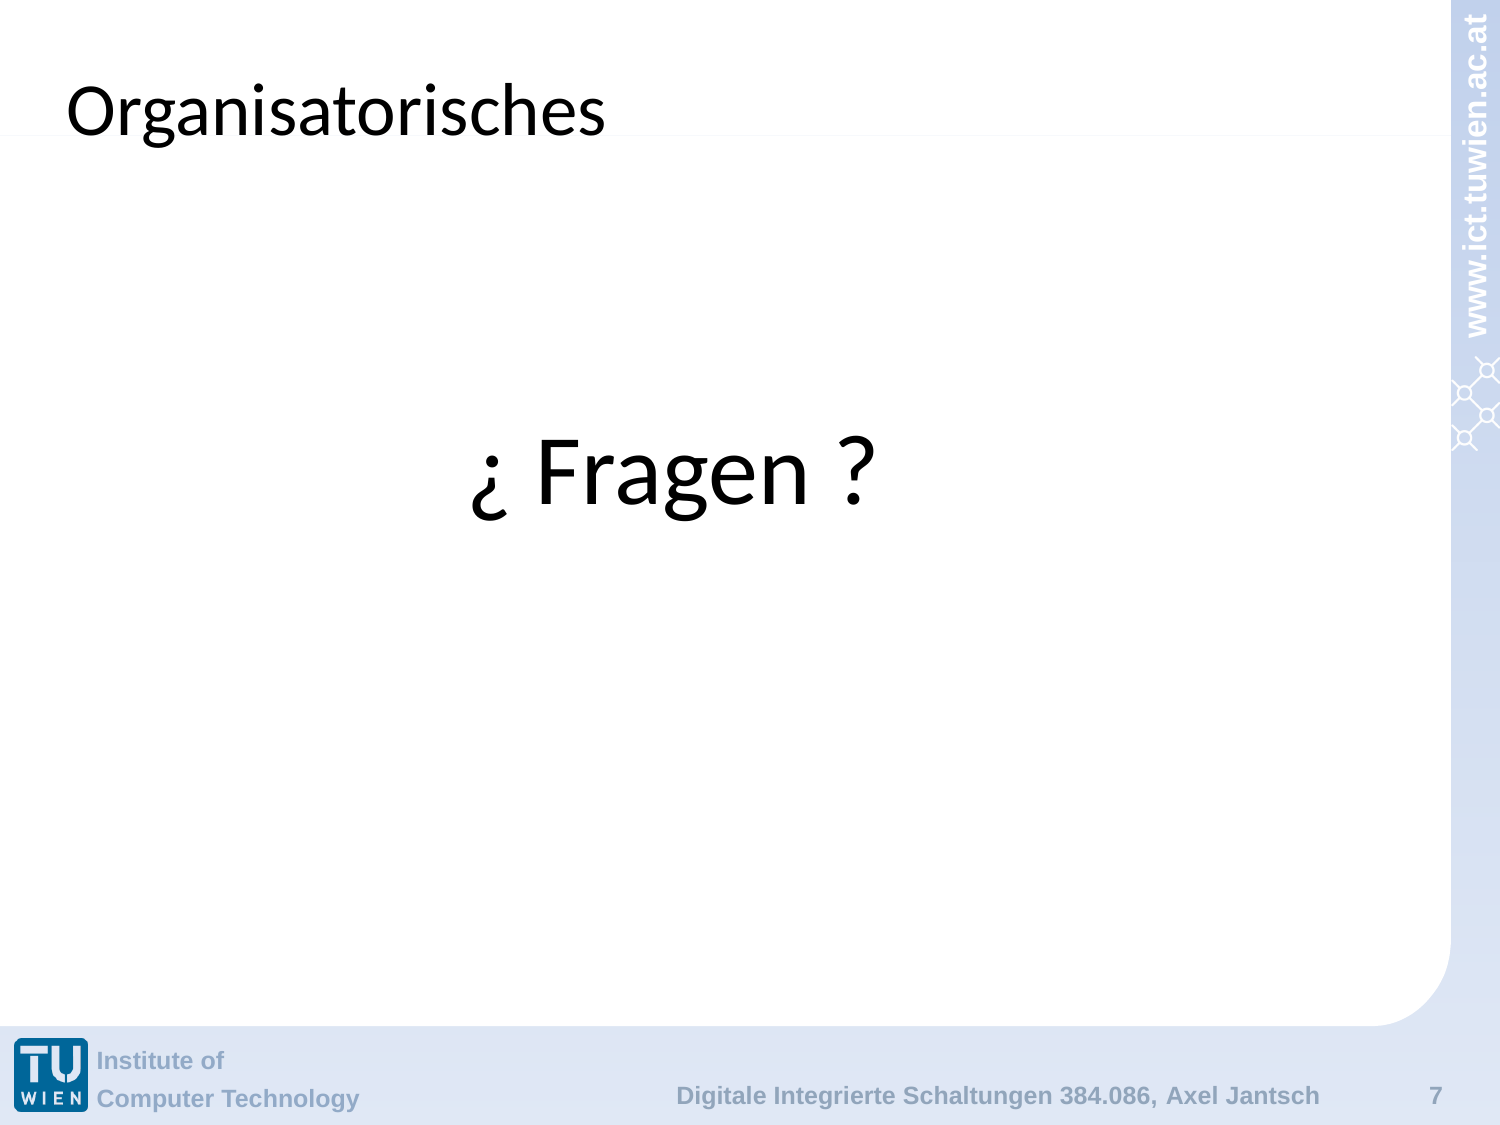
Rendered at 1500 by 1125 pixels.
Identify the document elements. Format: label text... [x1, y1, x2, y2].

picture [52, 1046, 64, 1081]
picture [71, 1092, 80, 1104]
picture [55, 1092, 62, 1104]
picture [22, 1092, 35, 1104]
slide_number 7 [1364, 1029, 1458, 1118]
picture [68, 1046, 80, 1082]
footer Digitale Integrierte Schaltungen 384.086, Axel Jantsch [585, 1029, 1336, 1118]
list ¿ Fragen ? [312, 397, 1034, 551]
picture [31, 1056, 38, 1082]
title Organisatorisches [51, 11, 1412, 200]
picture [21, 1046, 47, 1053]
